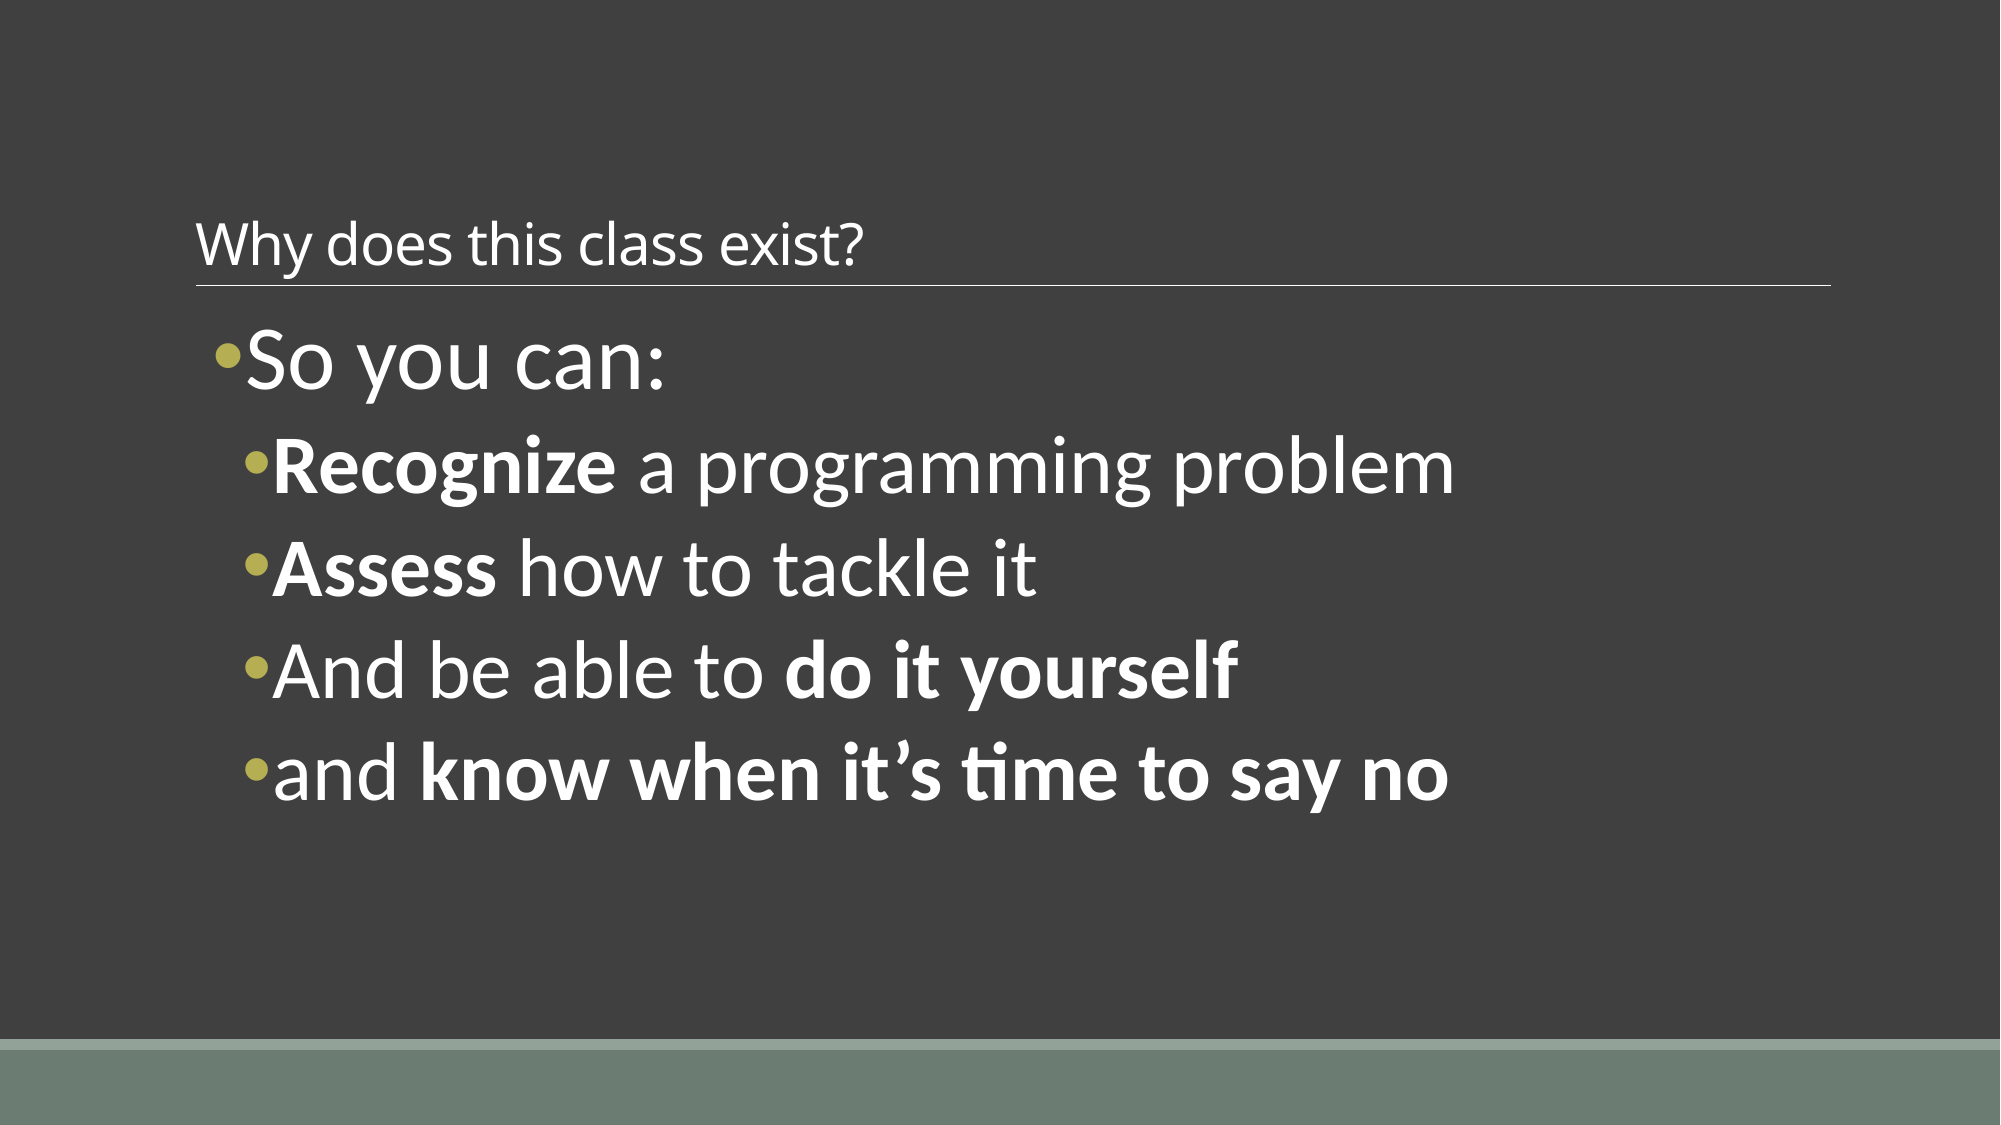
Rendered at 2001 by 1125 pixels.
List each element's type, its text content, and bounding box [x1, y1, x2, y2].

list So you can: Recognize a programming problem Assess how to tackle it And be able to do it yourself and know when it’s time to say no [180, 302, 1830, 963]
title Why does this class exist? [180, 47, 1830, 285]
